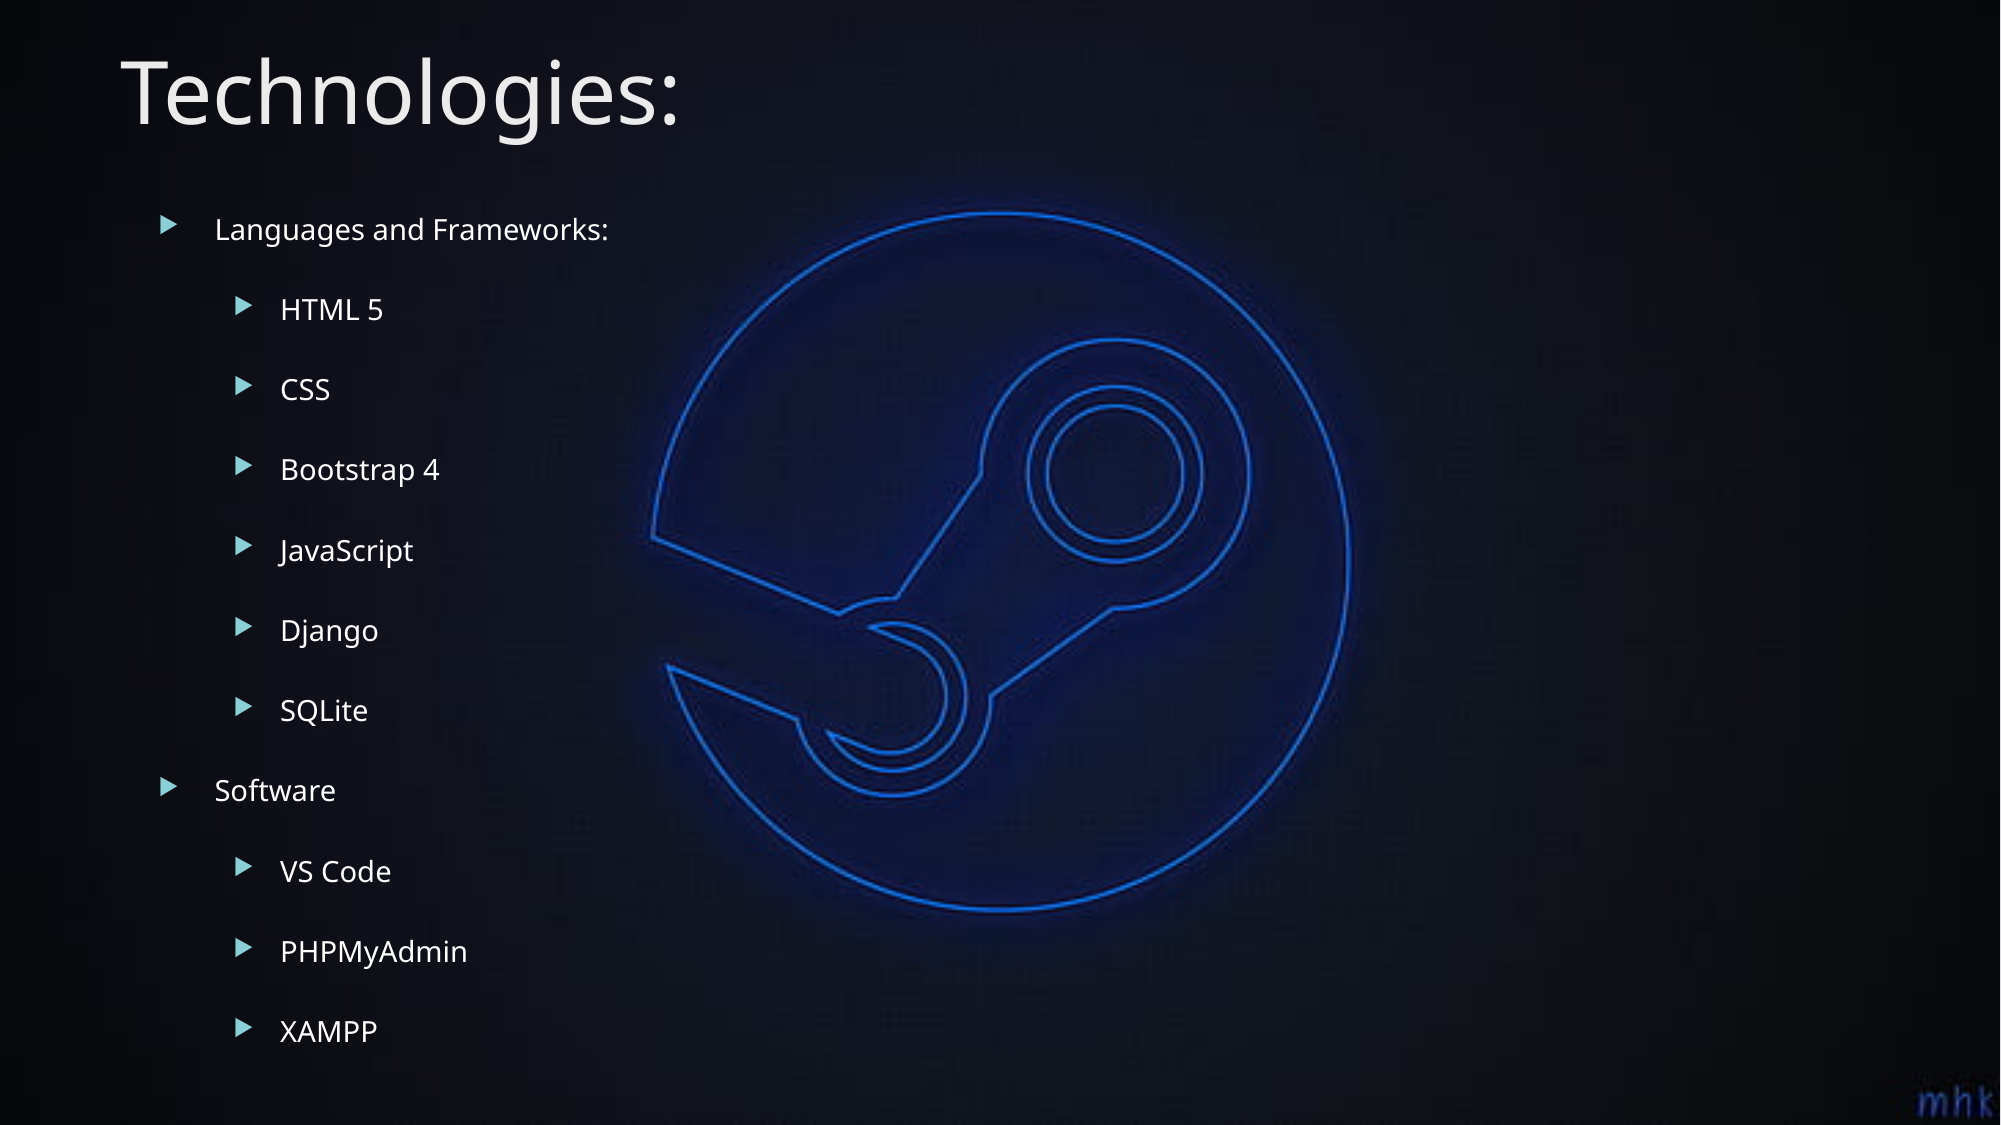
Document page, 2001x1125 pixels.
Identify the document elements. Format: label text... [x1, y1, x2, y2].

picture [0, 0, 2001, 1125]
title Technologies: [105, 29, 1649, 259]
list Languages and Frameworks: HTML 5 CSS Bootstrap 4 JavaScript Django SQLite Software VS Code PHPMyAdmin XAMPP [143, 178, 1611, 1073]
